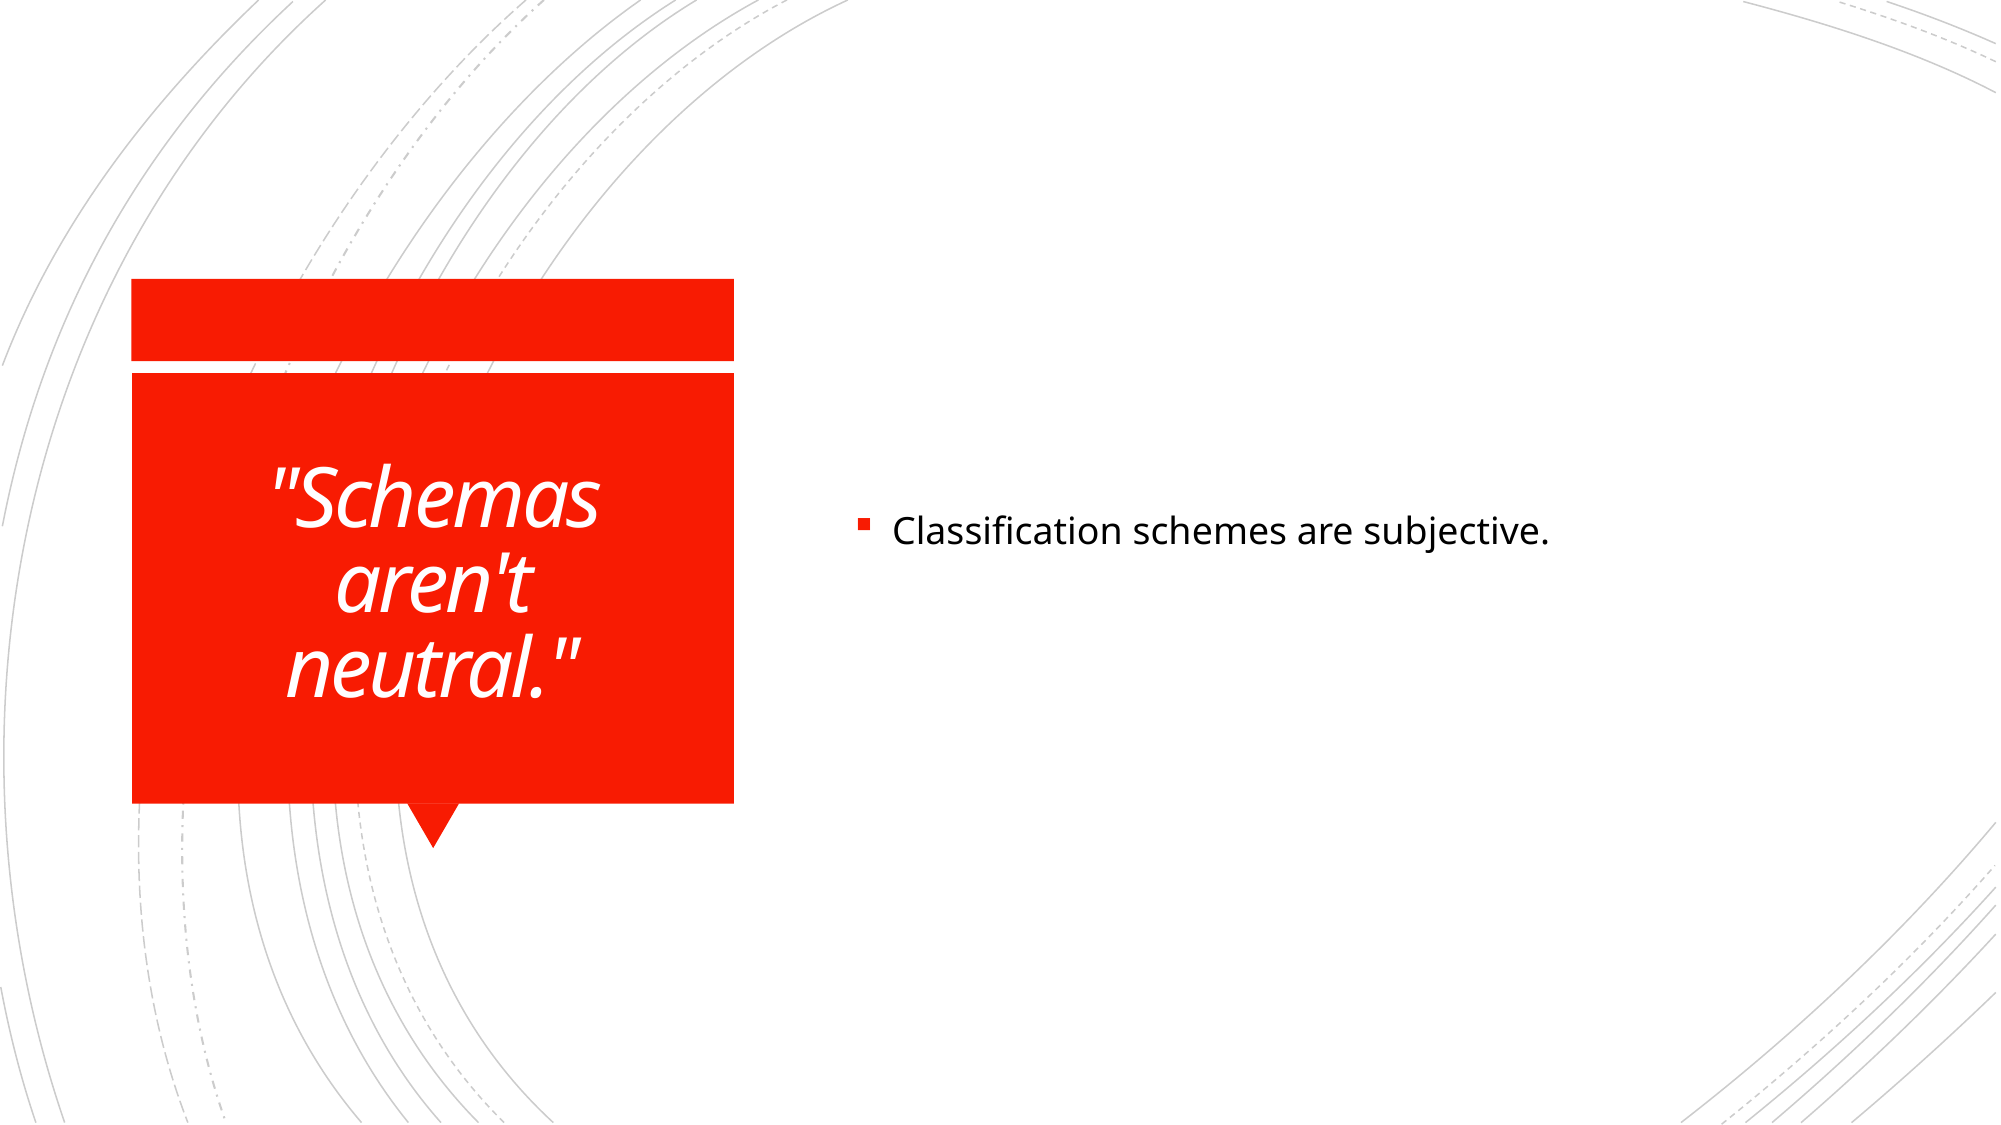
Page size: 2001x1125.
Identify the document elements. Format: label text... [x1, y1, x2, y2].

list Classification schemes are subjective. [839, 131, 1871, 993]
title "Schemas aren't neutral." [145, 385, 720, 789]
